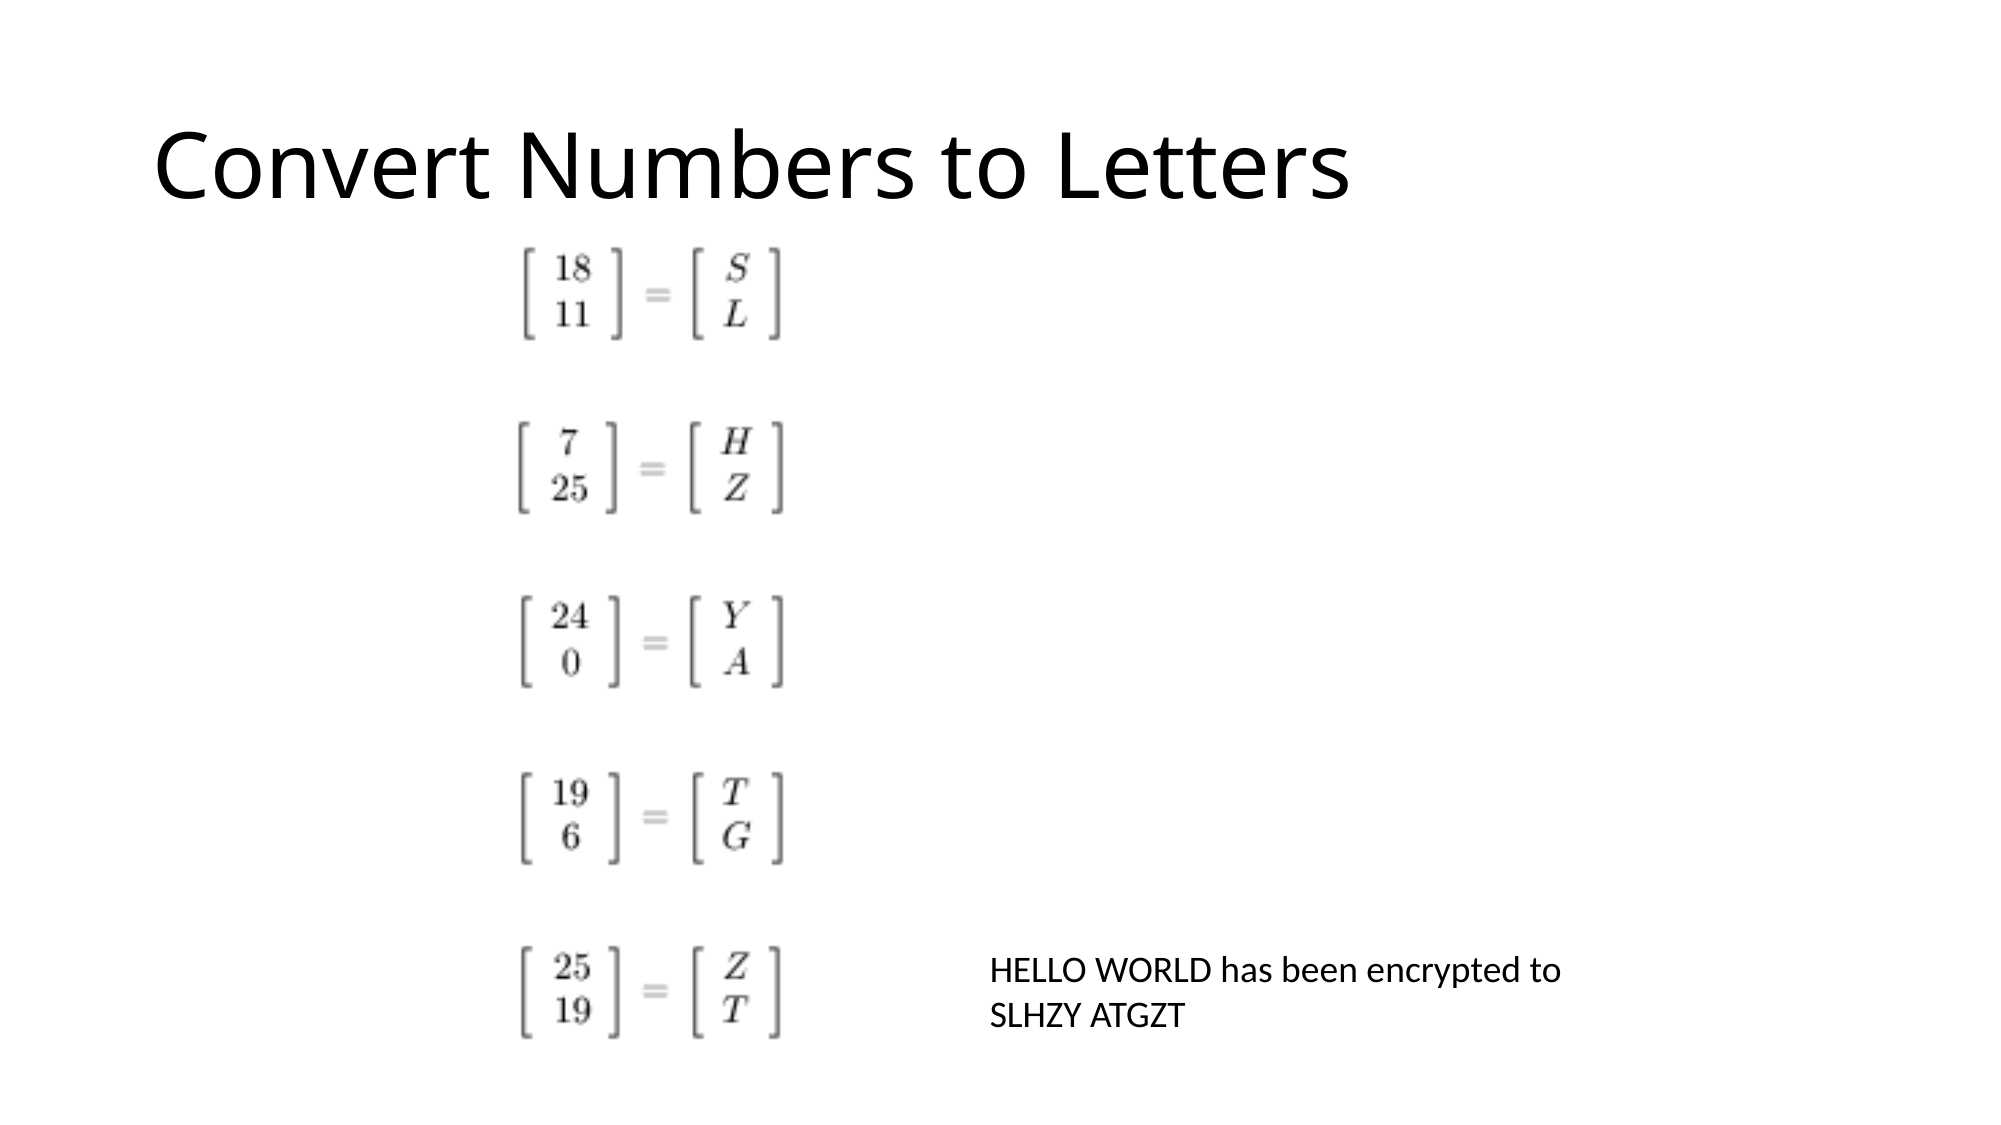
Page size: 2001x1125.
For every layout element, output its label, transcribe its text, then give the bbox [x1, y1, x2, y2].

title Convert Numbers to Letters [137, 59, 1863, 278]
text_box HELLO WORLD has been encrypted to SLHZY ATGZT [975, 937, 1688, 1043]
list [487, 224, 838, 1064]
